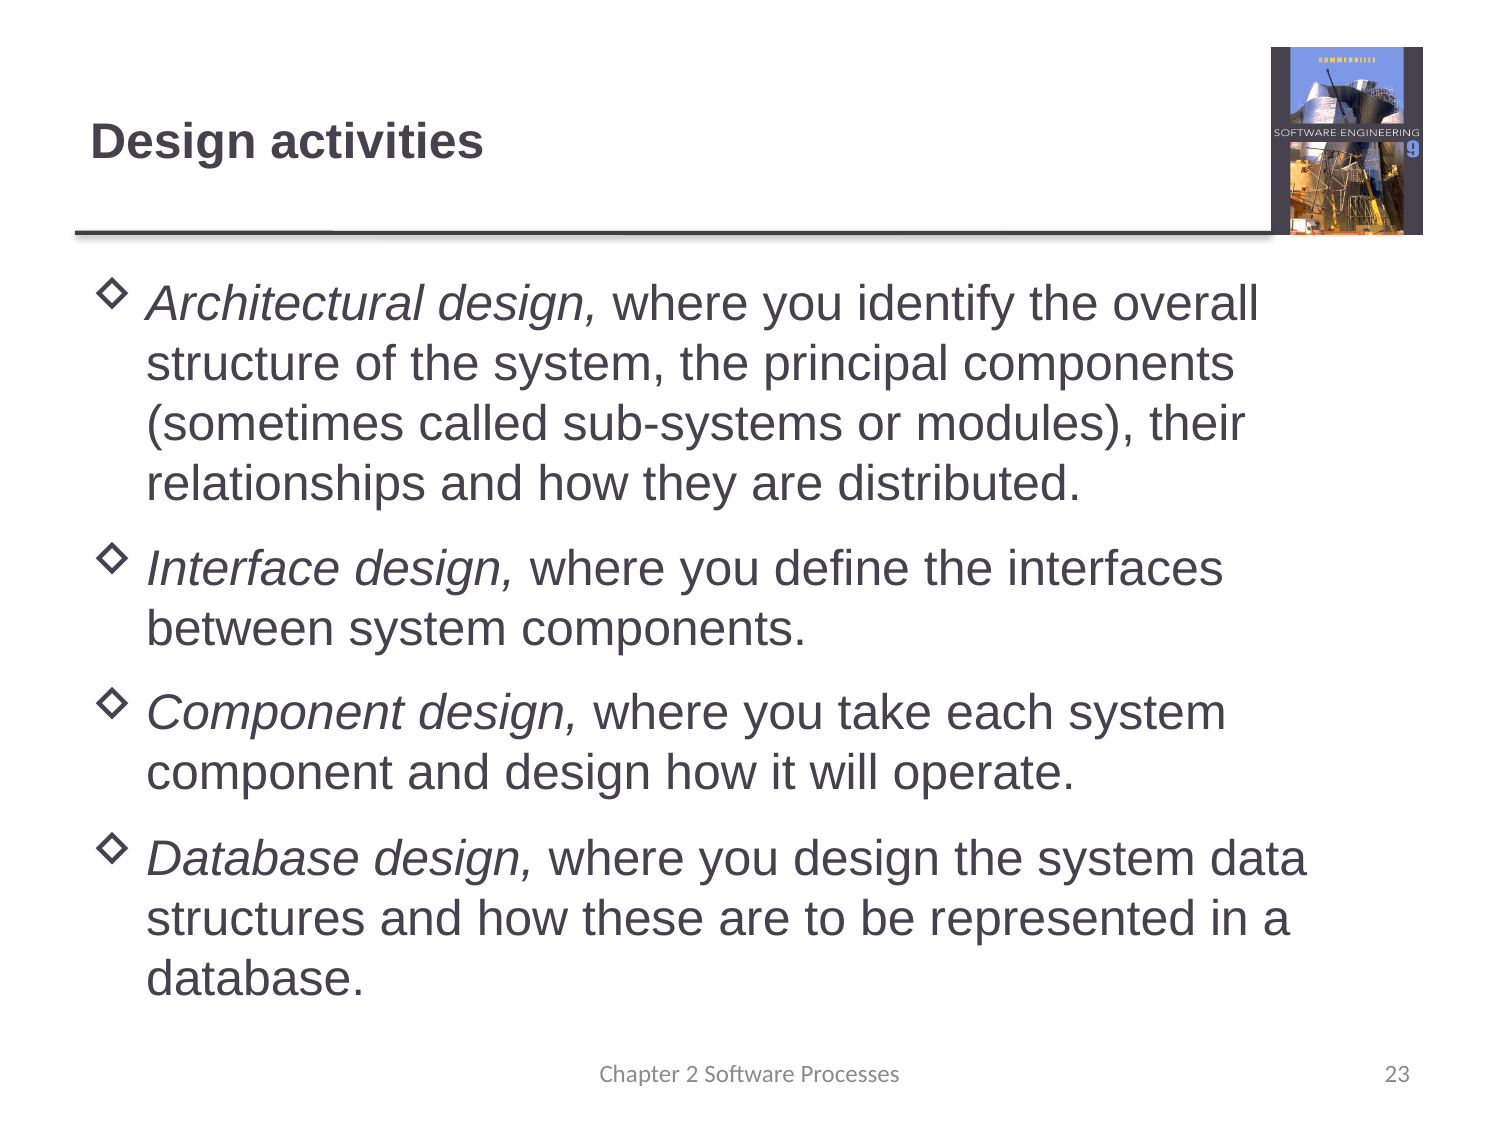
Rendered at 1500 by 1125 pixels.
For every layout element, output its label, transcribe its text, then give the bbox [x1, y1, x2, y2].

list Architectural design, where you identify the overall structure of the system, the principal components (sometimes called sub-systems or modules), their relationships and how they are distributed. Interface design, where you define the interfaces between system components. Component design, where you take each system component and design how it will operate. Database design, where you design the system data structures and how these are to be represented in a database. [75, 262, 1425, 1005]
slide_number 23 [1074, 1042, 1425, 1103]
footer Chapter 2 Software Processes [512, 1042, 988, 1103]
picture [1272, 47, 1423, 235]
title Design activities [74, 44, 1272, 233]
